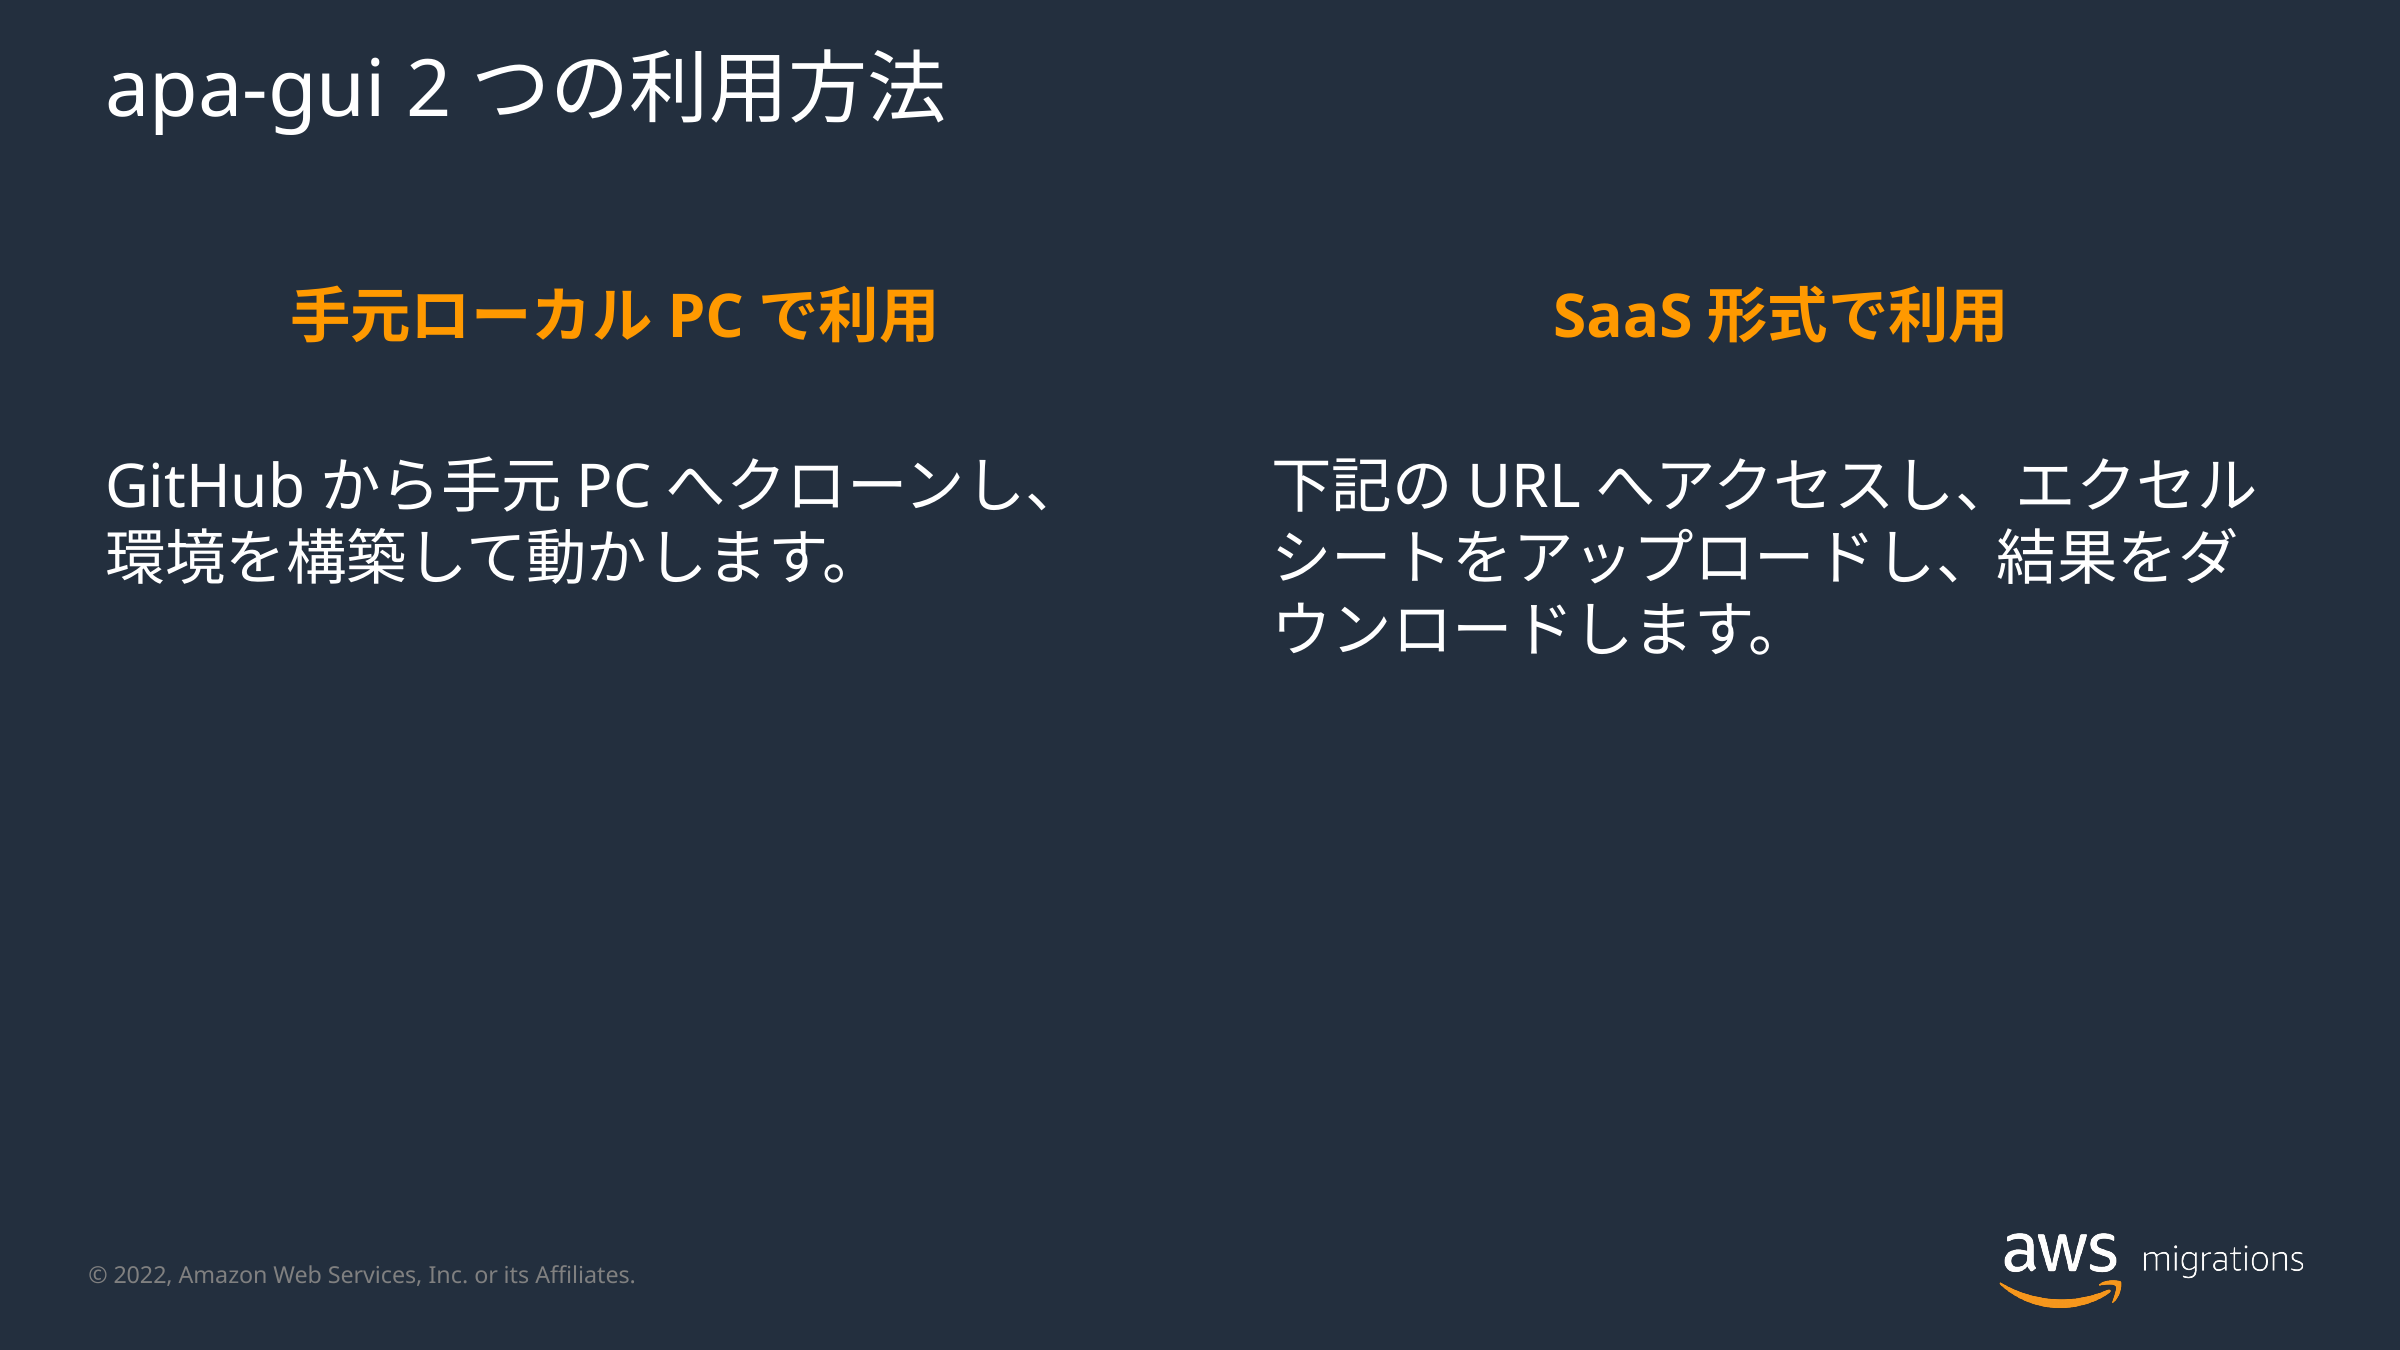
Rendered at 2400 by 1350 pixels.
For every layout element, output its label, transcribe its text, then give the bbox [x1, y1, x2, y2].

list SaaS形式で利用 下記のURLへアクセスし、エクセルシートをアップロードし、結果をダウンロードします。 [1256, 270, 2307, 1105]
list 手元ローカルPCで利用 GitHubから手元PCへクローンし、環境を構築して動かします。 [90, 270, 1140, 1105]
title apa-gui 2つの利用方法 [90, 30, 2307, 174]
